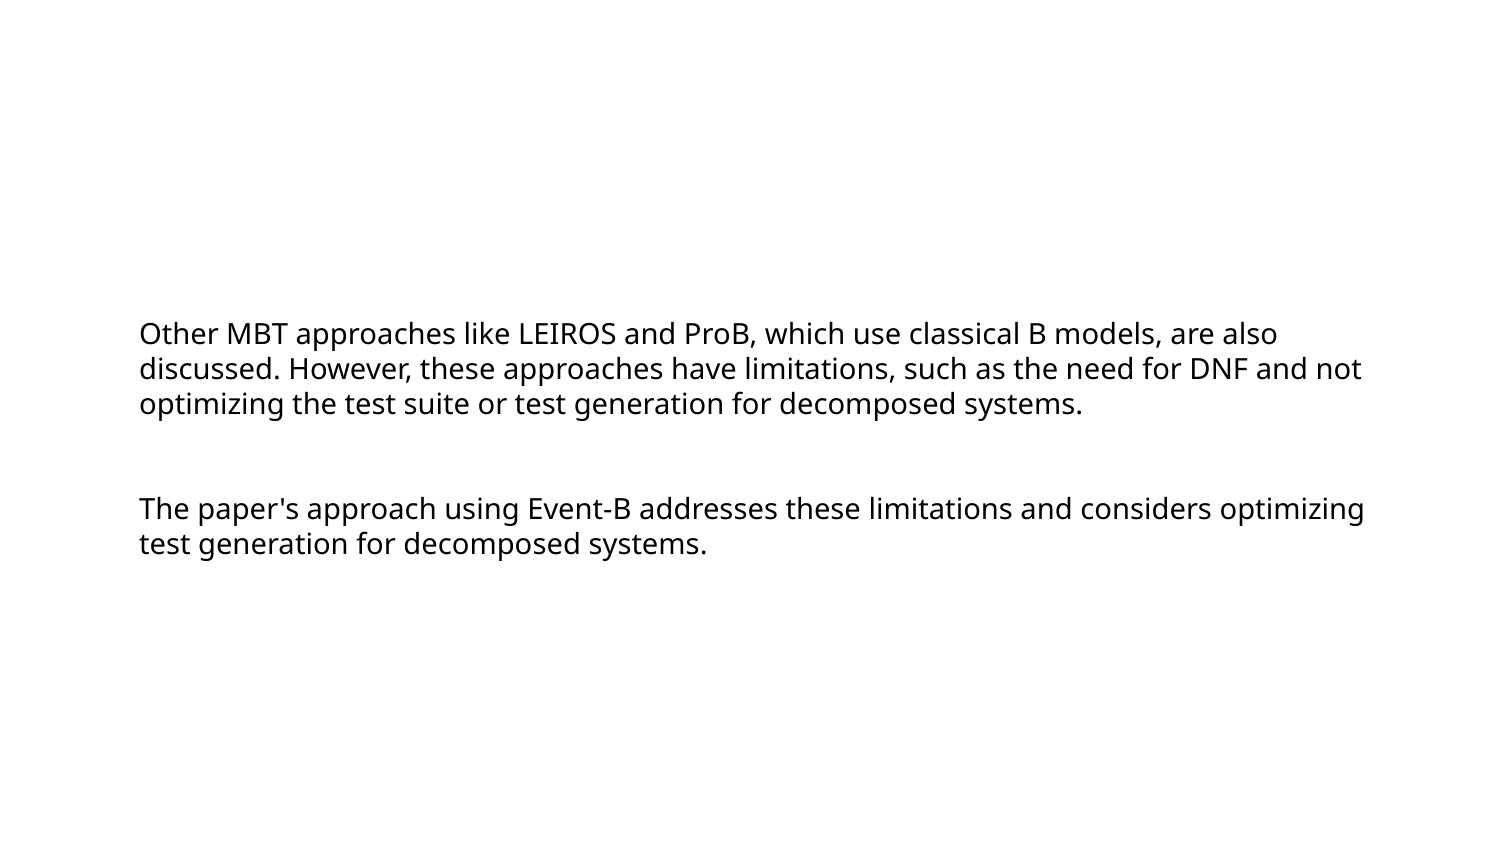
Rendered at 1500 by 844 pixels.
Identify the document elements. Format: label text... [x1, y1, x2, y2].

text_box Other MBT approaches like LEIROS and ProB, which use classical B models, are also discussed. However, these approaches have limitations, such as the need for DNF and not optimizing the test suite or test generation for decomposed systems. The paper's approach using Event-B addresses these limitations and considers optimizing test generation for decomposed systems. [124, 300, 1389, 576]
